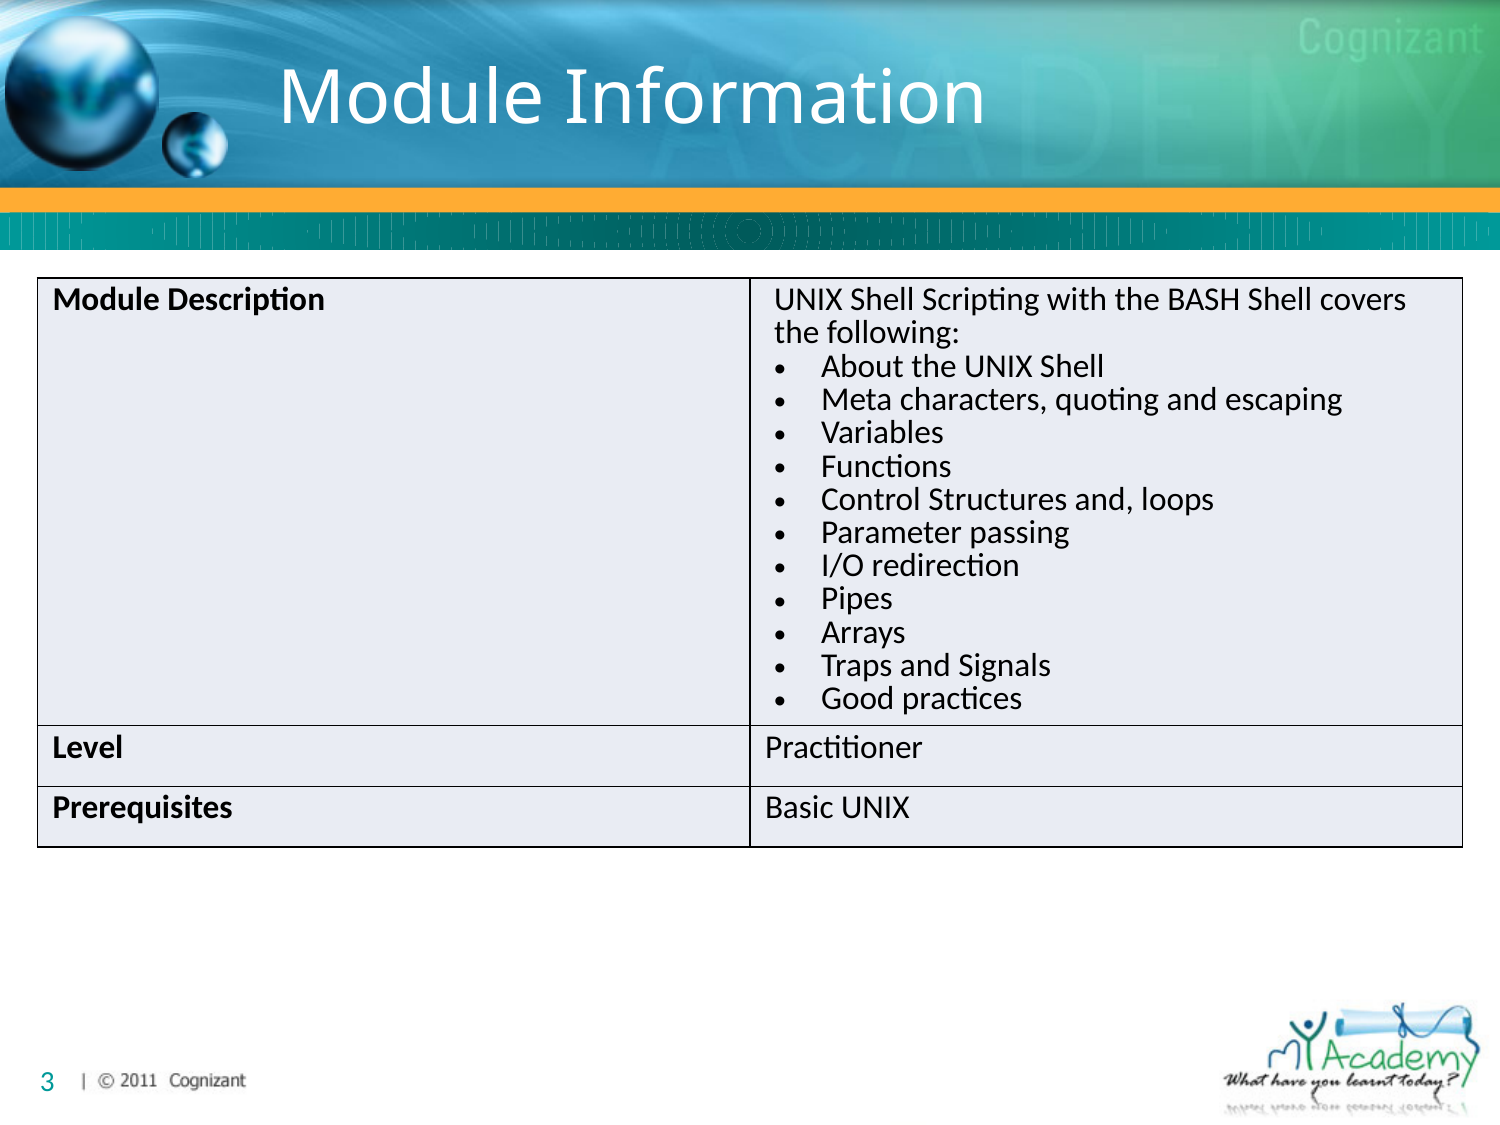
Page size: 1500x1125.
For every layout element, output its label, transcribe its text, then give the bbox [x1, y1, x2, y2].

table_cell Level [38, 726, 749, 786]
picture [0, 0, 262, 187]
table_header UNIX Shell Scripting with the BASH Shell covers the following: About the UNIX Shell Meta characters, quoting and escaping Variables Functions Control Structures and, loops Parameter passing I/O redirection Pipes Arrays Traps and Signals Good practices [751, 279, 1462, 725]
slide_number 3 [24, 1054, 100, 1100]
picture [0, 250, 1500, 1125]
table_cell Basic UNIX [751, 787, 1462, 846]
table_cell Prerequisites [38, 787, 749, 846]
table_header Module Description [38, 279, 749, 725]
title Module Information [262, 0, 1500, 188]
table_cell Practitioner [751, 726, 1462, 786]
